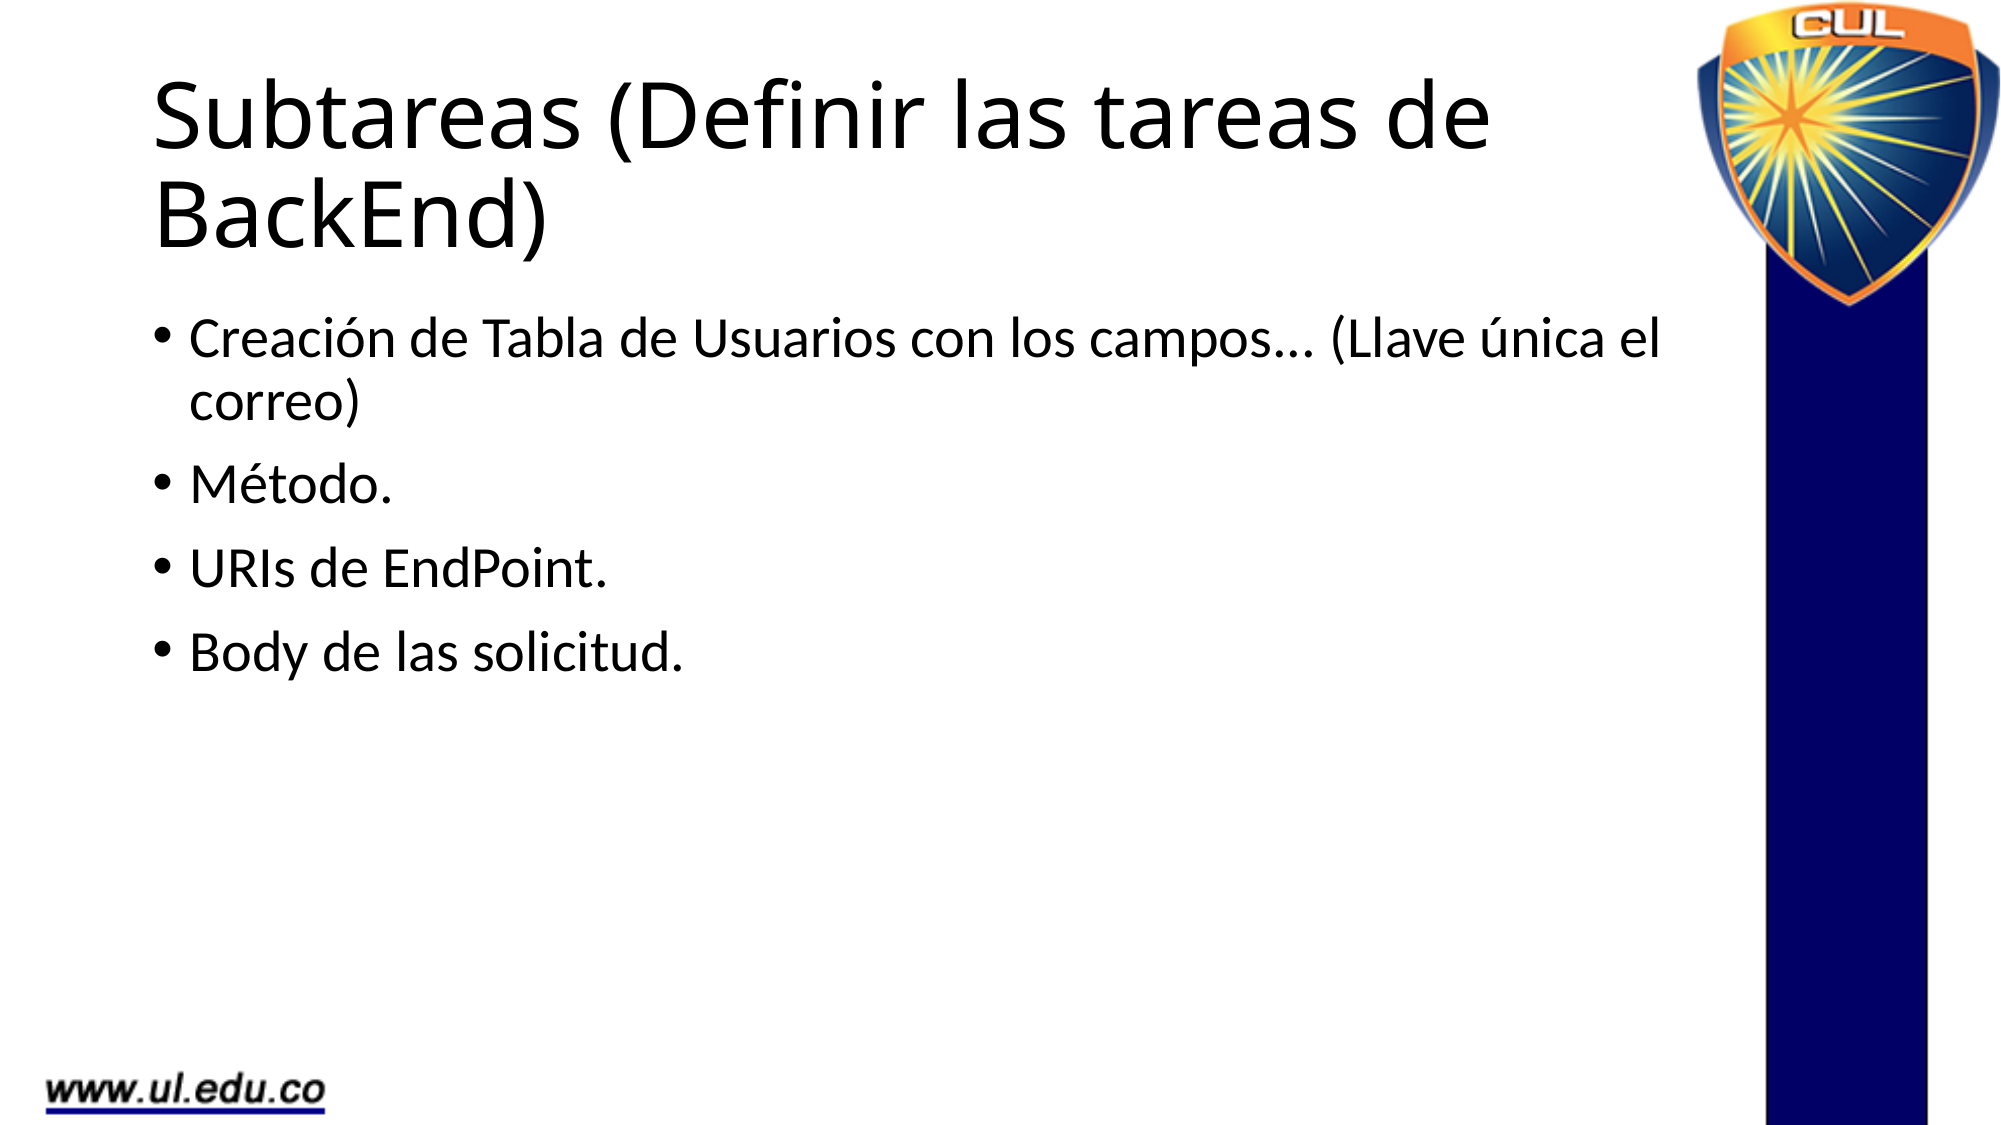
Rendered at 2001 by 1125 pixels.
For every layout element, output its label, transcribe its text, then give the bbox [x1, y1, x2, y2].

list Creación de Tabla de Usuarios con los campos... (Llave única el correo) Método. URIs de EndPoint. Body de las solicitud. [137, 299, 1863, 1014]
title Subtareas (Definir las tareas de BackEnd) [137, 59, 1863, 278]
picture [0, 0, 2001, 1125]
